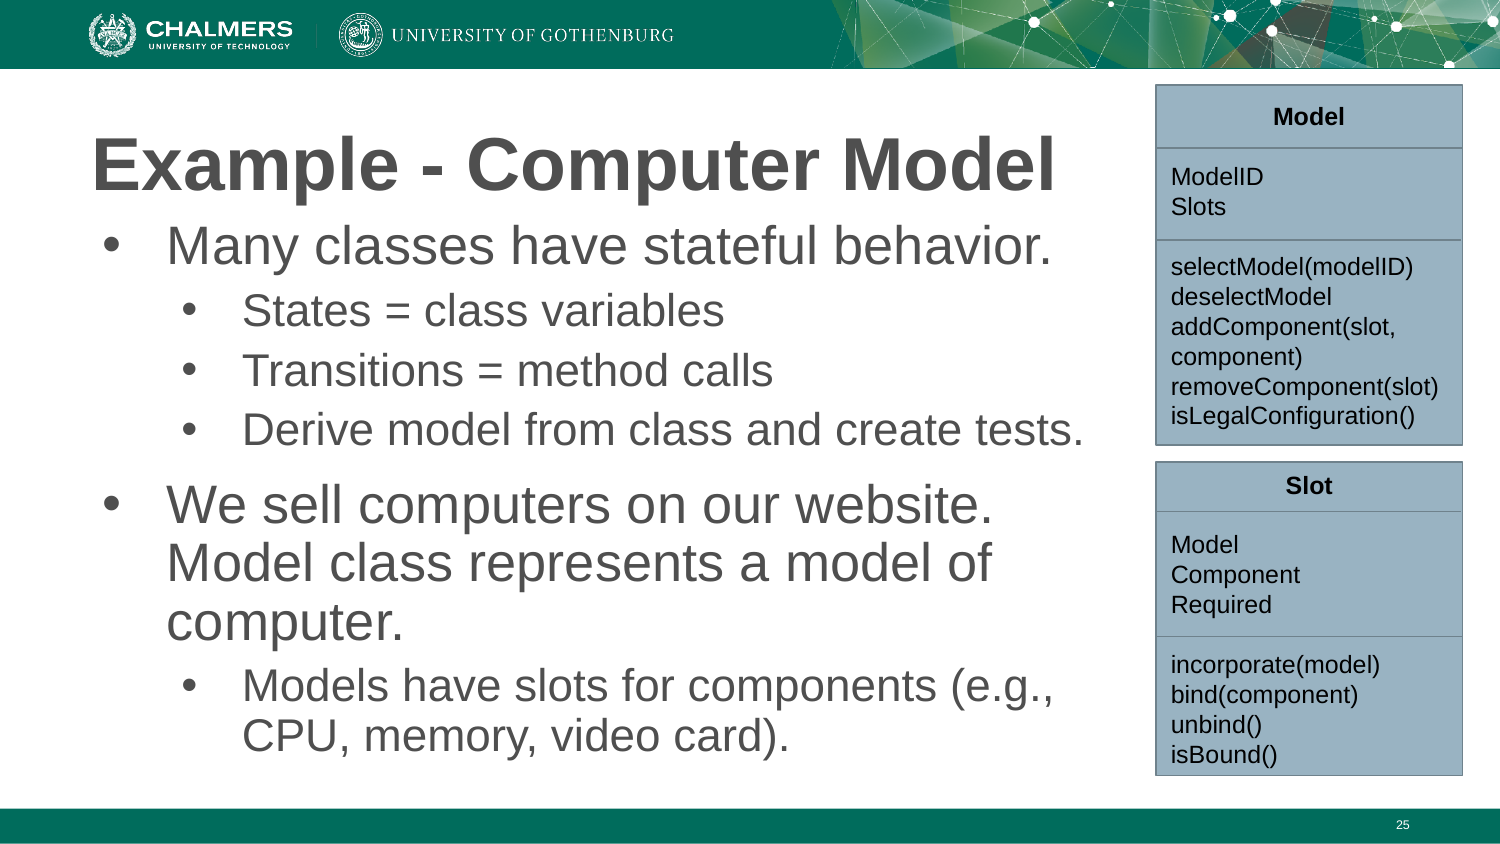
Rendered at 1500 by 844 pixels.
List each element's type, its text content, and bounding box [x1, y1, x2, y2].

text_box Slot Model Component Required incorporate(model) bind(component) unbind() isBound() [1155, 462, 1463, 636]
text_box Slot Model Component Required incorporate(model) bind(component) unbind() isBound() [1155, 641, 1463, 776]
title Example - Computer Model [76, 100, 1155, 211]
text_box Model ModelID Slots selectModel(modelID) deselectModel addComponent(slot, component) removeComponent(slot) isLegalConfiguration() [1155, 153, 1463, 446]
list Many classes have stateful behavior. States = class variables Transitions = method calls Derive model from class and create tests. We sell computers on our website. Model class represents a model of computer. Models have slots for components (e.g., CPU, memory, video card). [76, 210, 1103, 782]
slide_number ‹#› [1074, 809, 1425, 844]
picture [759, 0, 1500, 68]
text_box Model ModelID Slots selectModel(modelID) deselectModel addComponent(slot, component) removeComponent(slot) isLegalConfiguration() [1155, 85, 1463, 147]
picture [64, 0, 696, 85]
